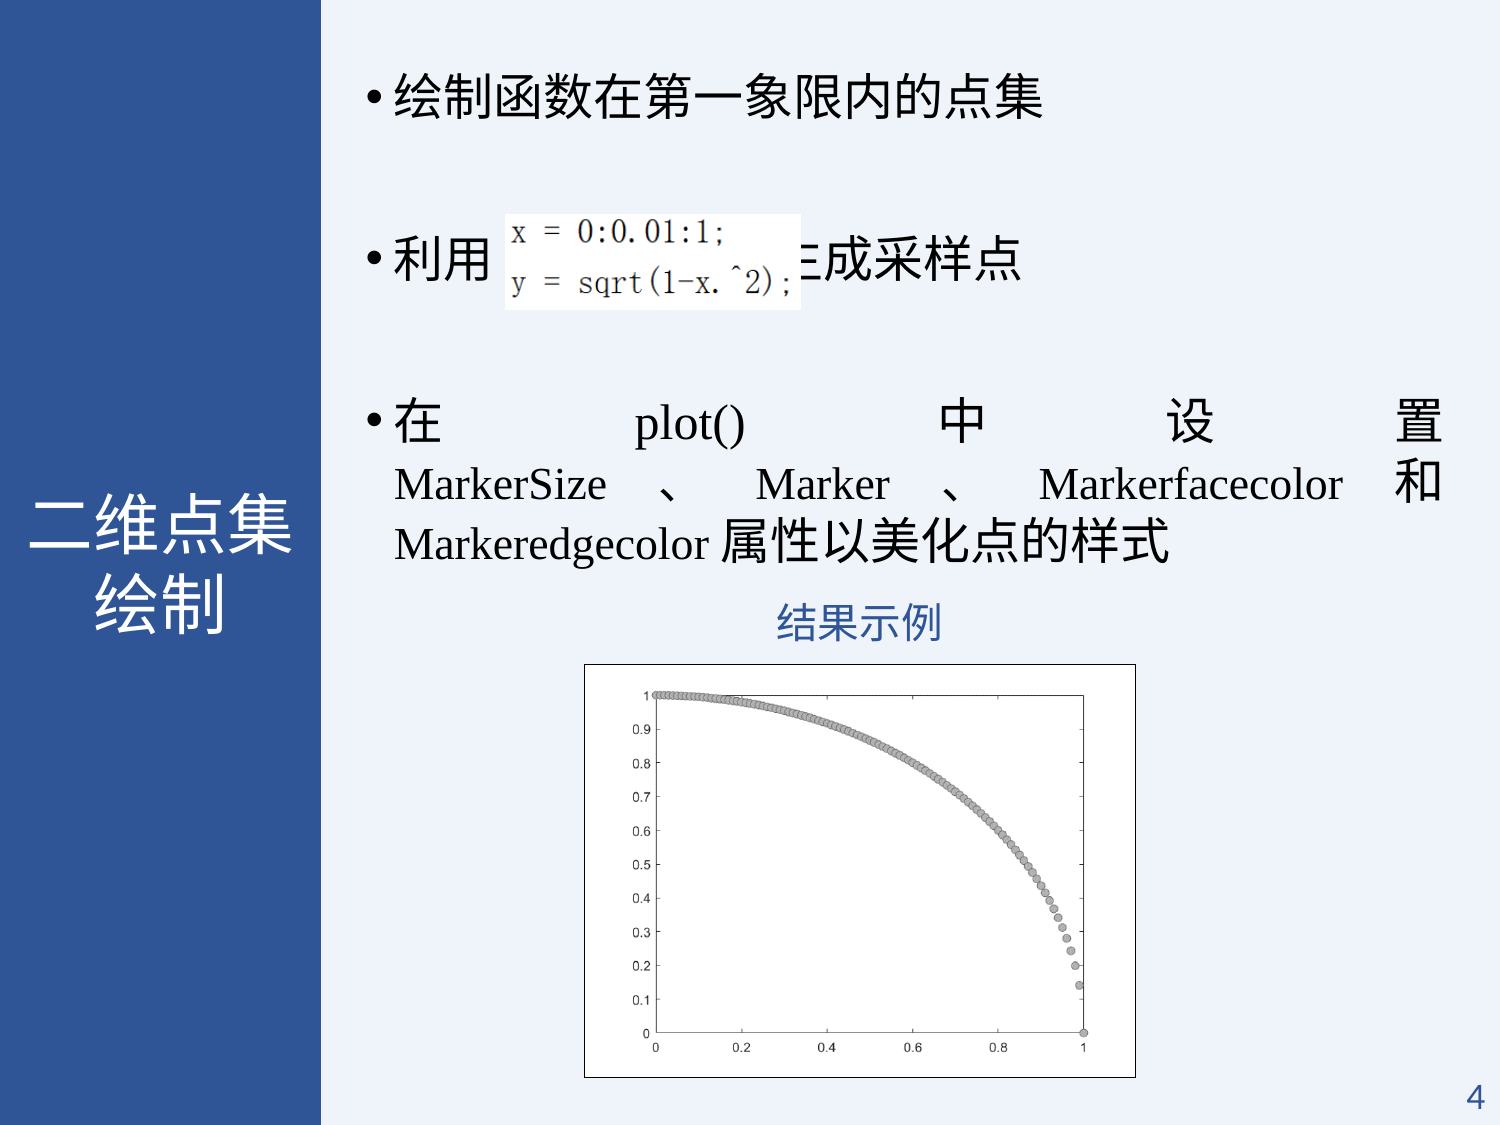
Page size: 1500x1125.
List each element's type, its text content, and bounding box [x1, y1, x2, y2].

list 二维点集绘制 [7, 164, 314, 961]
picture [505, 214, 801, 310]
picture [584, 664, 1136, 1078]
text_box 结果示例 [748, 589, 972, 654]
